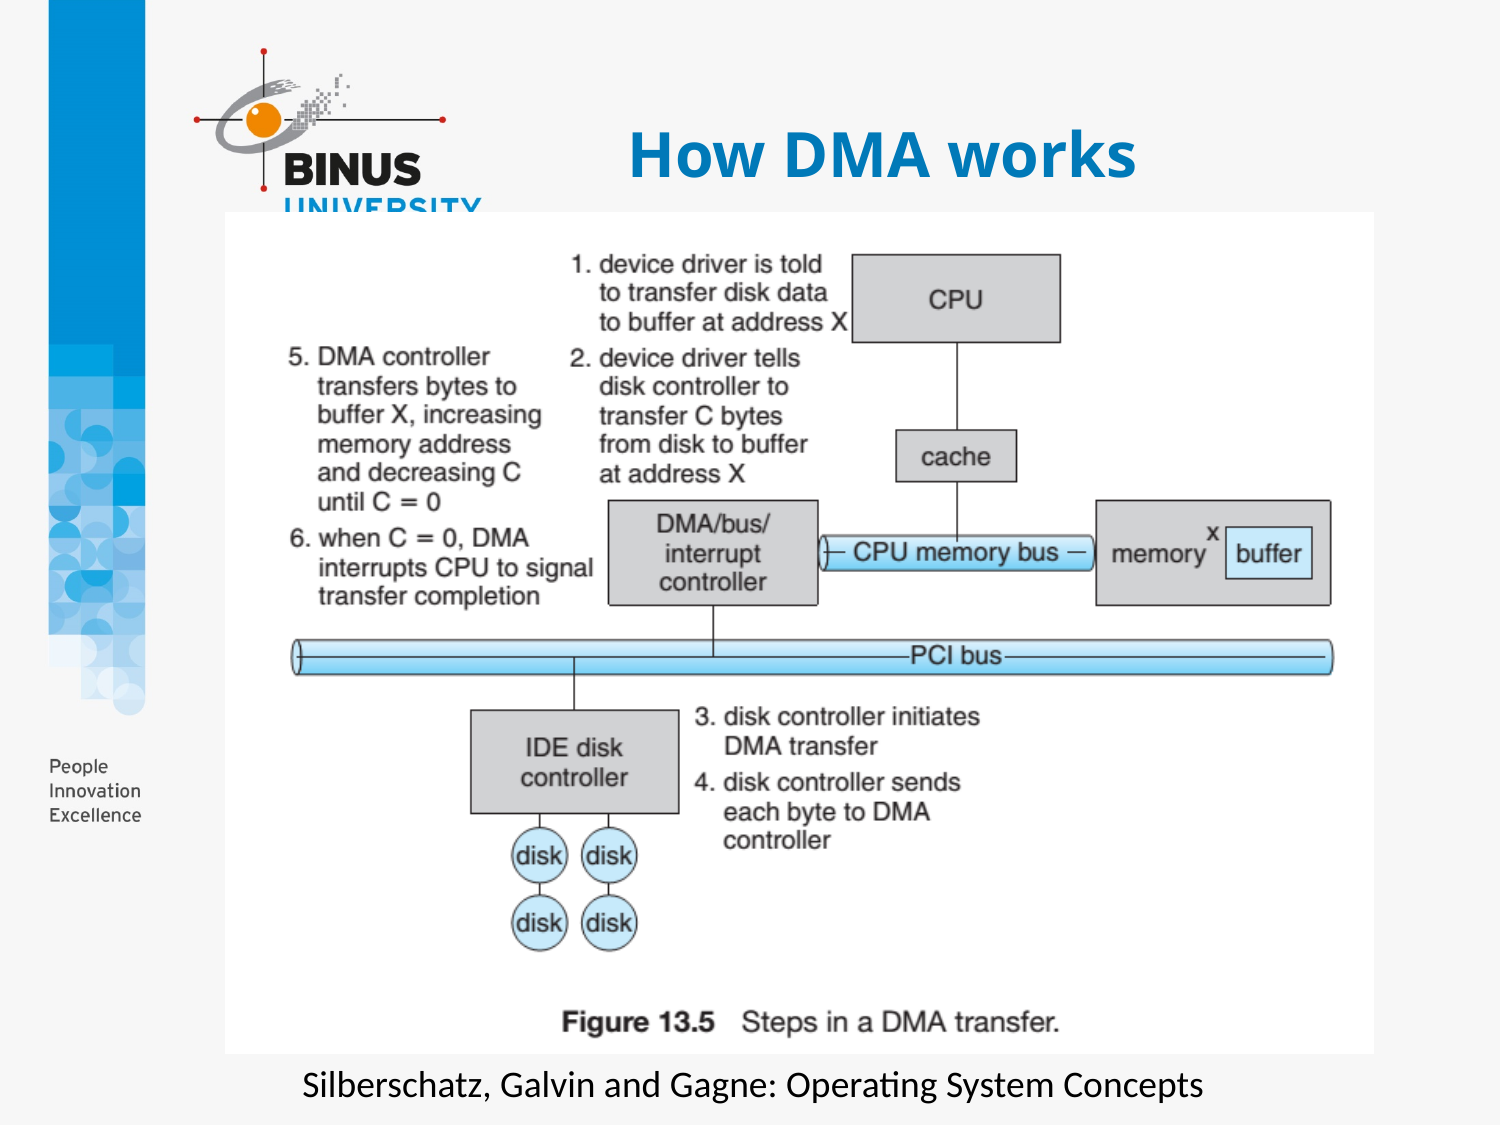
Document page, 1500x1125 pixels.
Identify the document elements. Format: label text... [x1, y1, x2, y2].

title How DMA works [612, 87, 1438, 218]
text_box Silberschatz, Galvin and Gagne: Operating System Concepts [287, 1061, 1374, 1113]
picture [0, 0, 1500, 1054]
